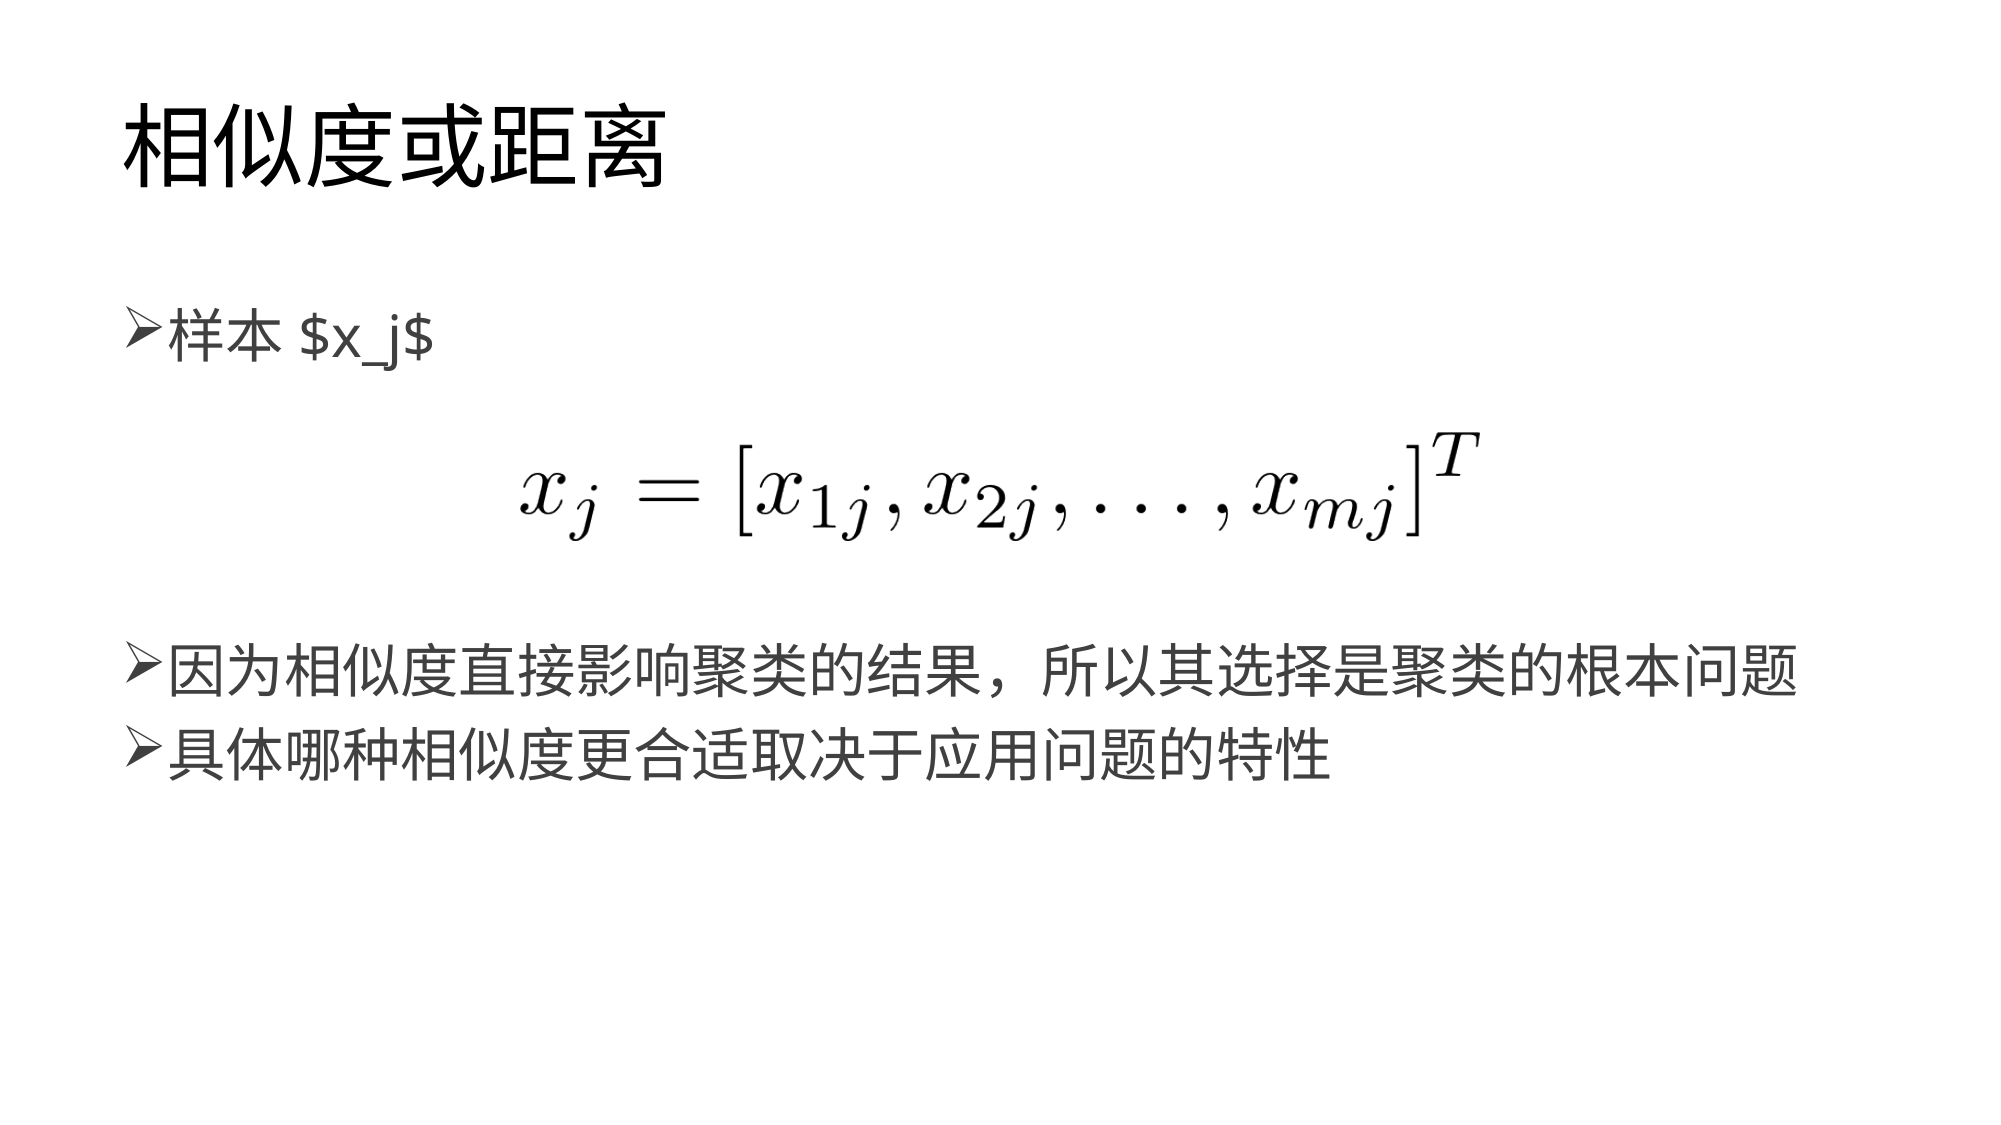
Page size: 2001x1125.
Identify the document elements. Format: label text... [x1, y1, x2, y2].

title 相似度或距离 [106, 42, 1832, 260]
picture [520, 432, 1480, 541]
list 样本$x_j$ 因为相似度直接影响聚类的结果，所以其选择是聚类的根本问题 具体哪种相似度更合适取决于应用问题的特性 [106, 299, 1832, 1014]
